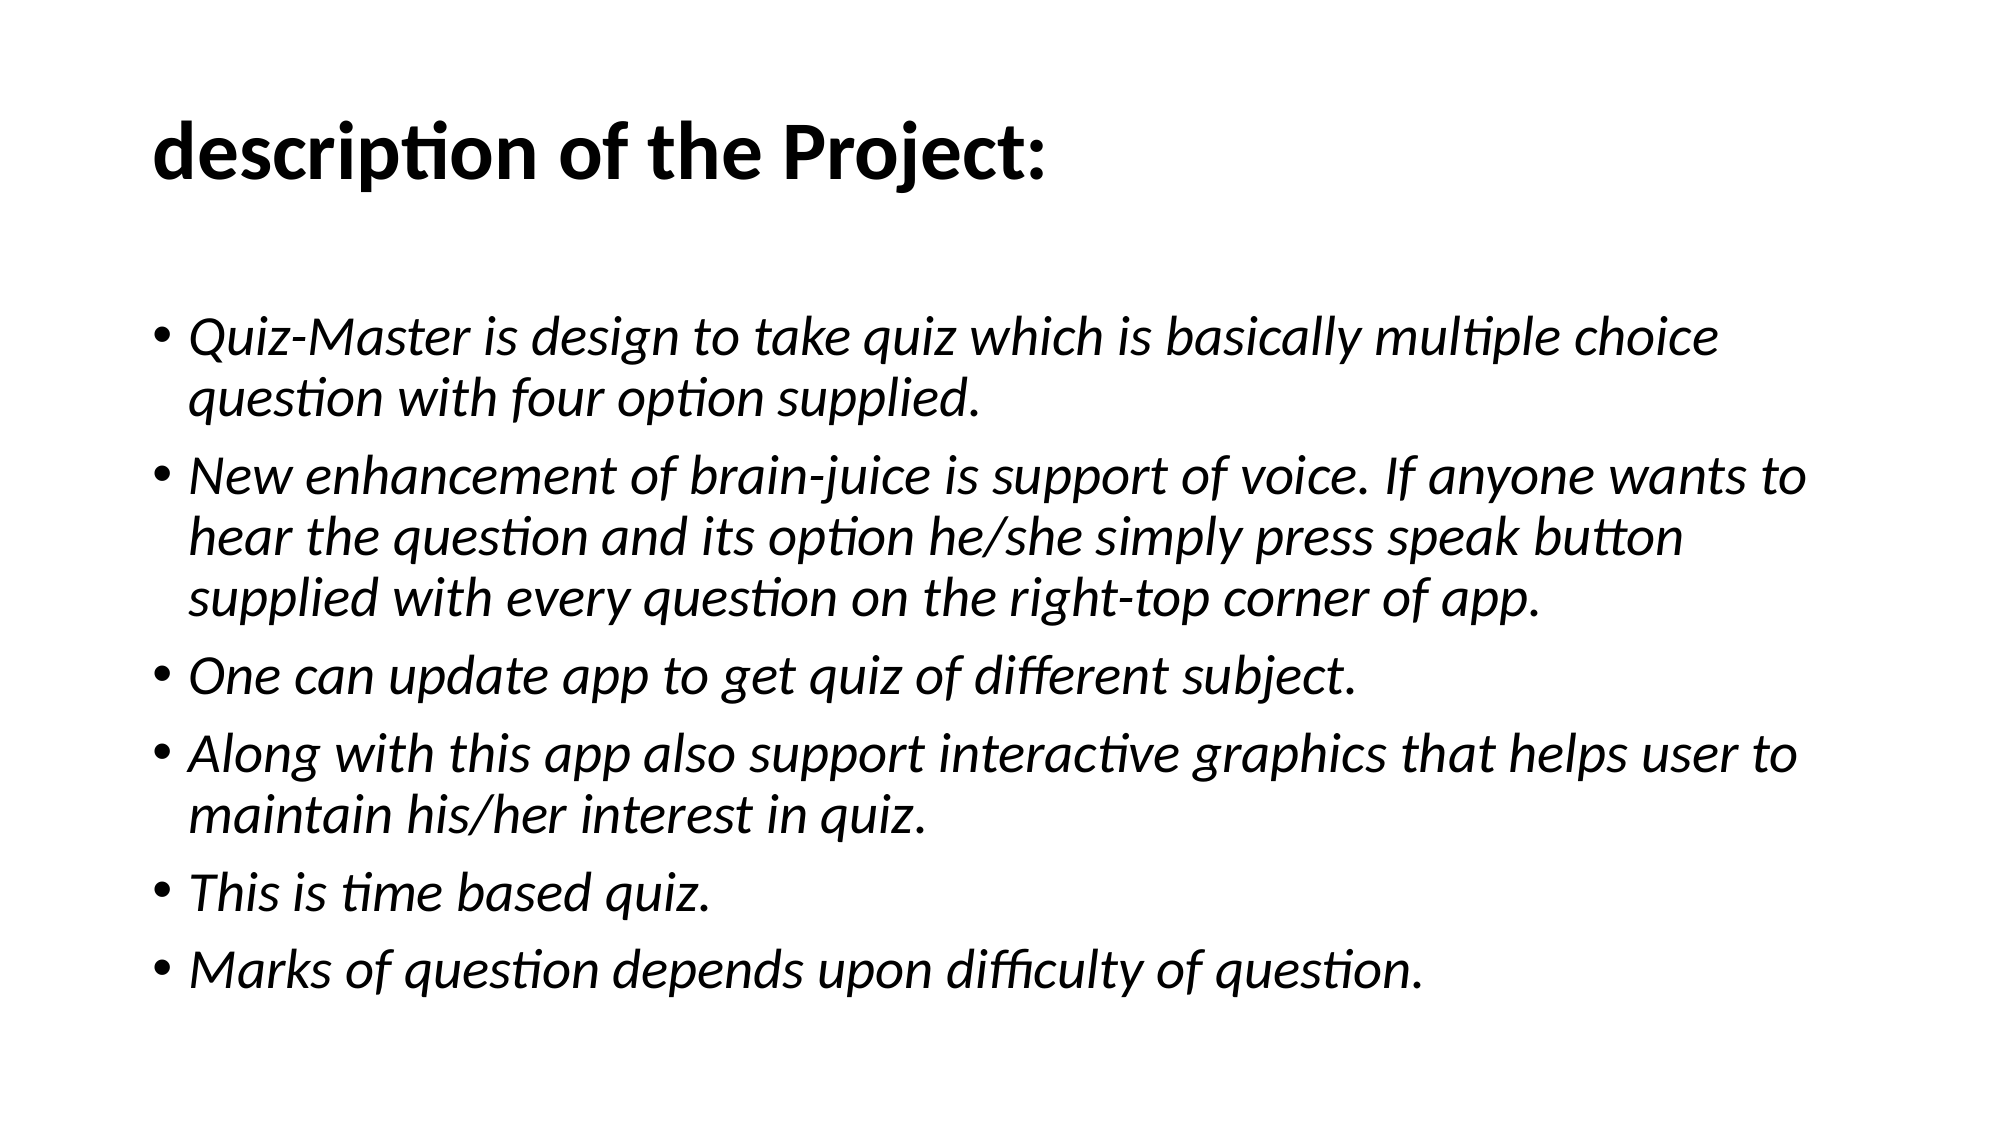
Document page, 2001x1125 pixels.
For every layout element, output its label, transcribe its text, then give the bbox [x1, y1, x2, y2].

list Quiz-Master is design to take quiz which is basically multiple choice question with four option supplied. New enhancement of brain-juice is support of voice. If anyone wants to hear the question and its option he/she simply press speak button supplied with every question on the right-top corner of app. One can update app to get quiz of different subject. Along with this app also support interactive graphics that helps user to maintain his/her interest in quiz. This is time based quiz. Marks of question depends upon difficulty of question. [137, 299, 1863, 1014]
title description of the Project: [137, 59, 1863, 278]
